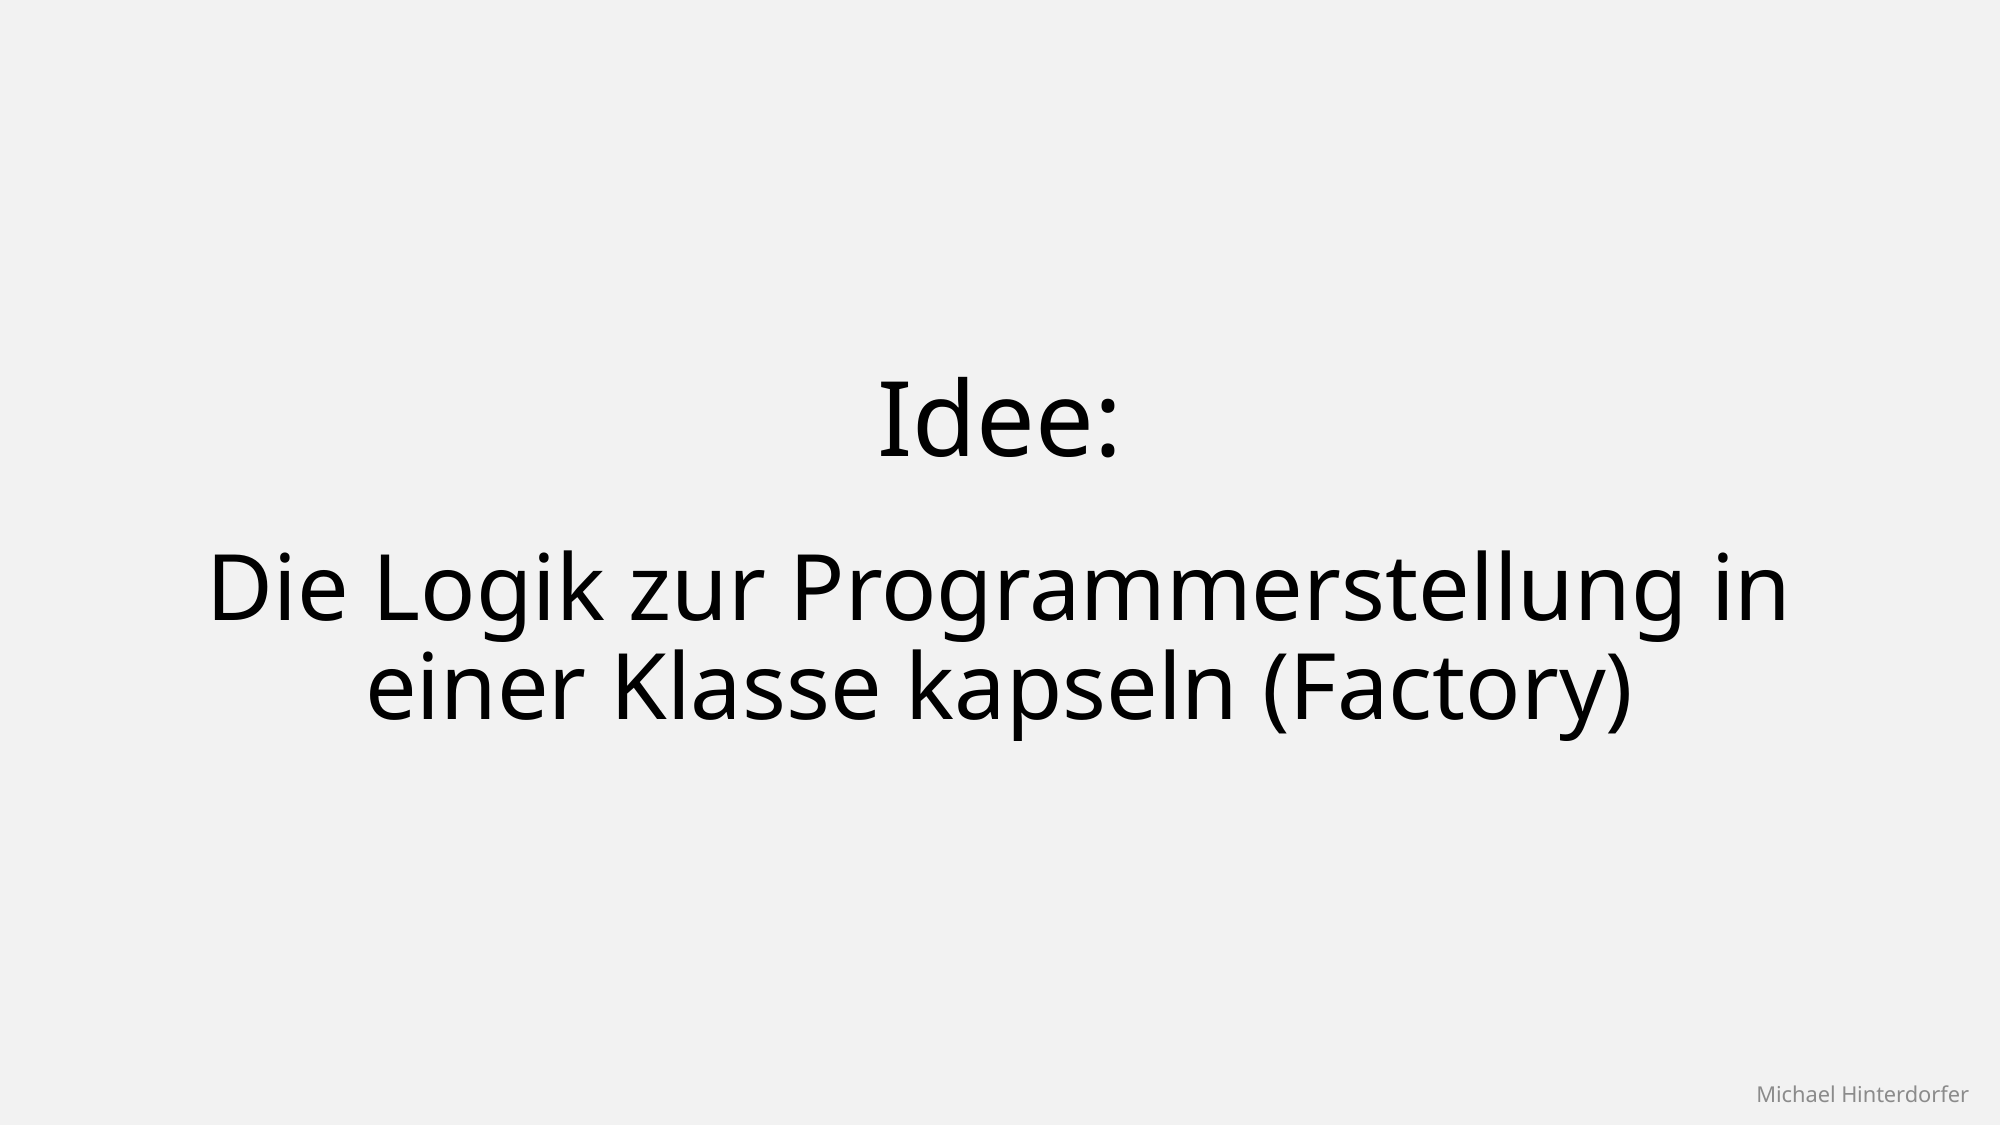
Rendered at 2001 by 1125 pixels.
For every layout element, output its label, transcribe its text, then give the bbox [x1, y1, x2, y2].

footer Michael Hinterdorfer [1725, 1065, 2000, 1125]
text_box Idee: [137, 313, 1863, 532]
title Die Logik zur Programmerstellung in einer Klasse kapseln (Factory) [137, 532, 1863, 749]
